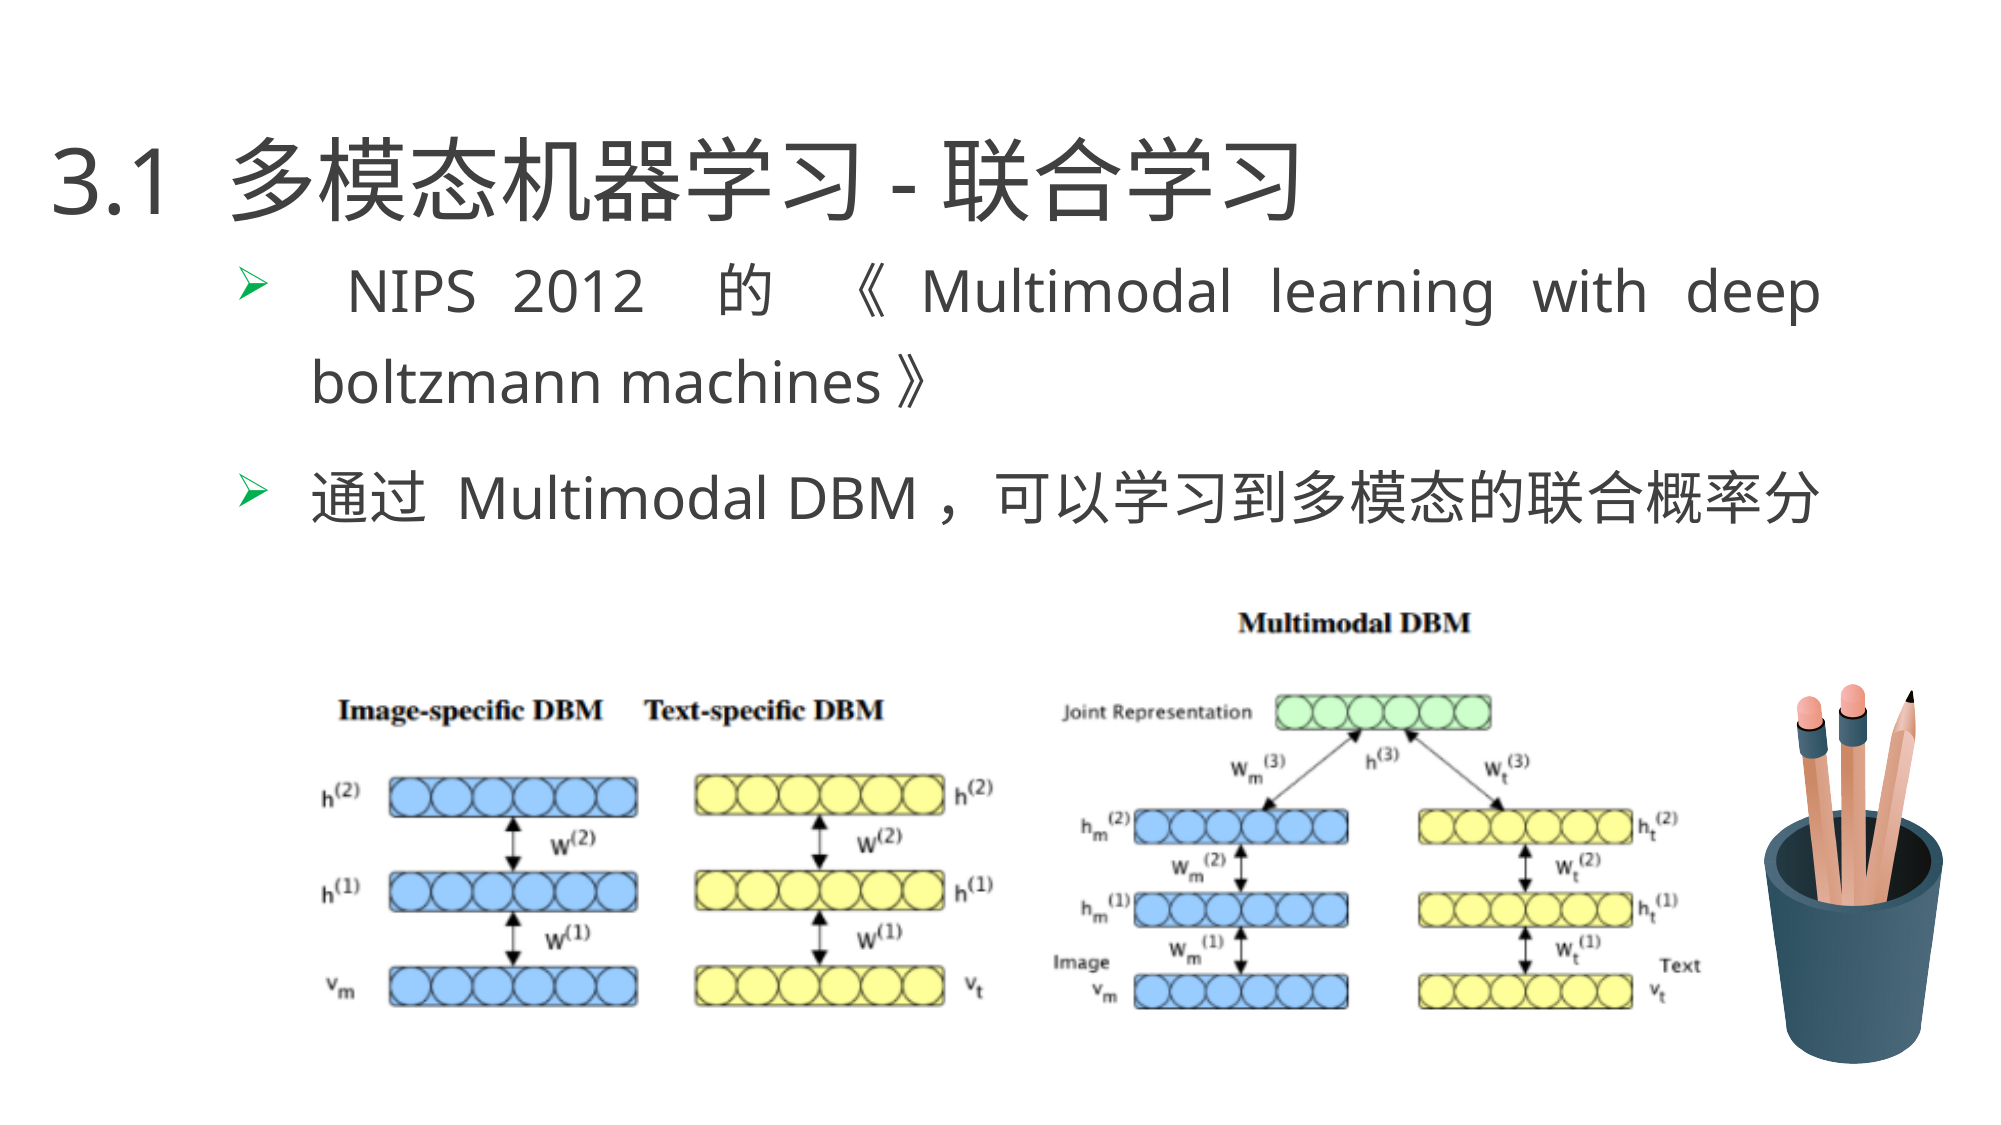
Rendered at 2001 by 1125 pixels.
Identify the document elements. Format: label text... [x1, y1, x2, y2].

text_box 3.1 多模态机器学习-联合学习 [35, 115, 1323, 241]
picture [279, 528, 1742, 1064]
text_box NIPS 2012 的 《Multimodal learning with deep boltzmann machines》 通过 Multimodal DBM，可以学习到多模态的联合概率分布。 [220, 225, 1838, 585]
picture [1764, 684, 1943, 1064]
